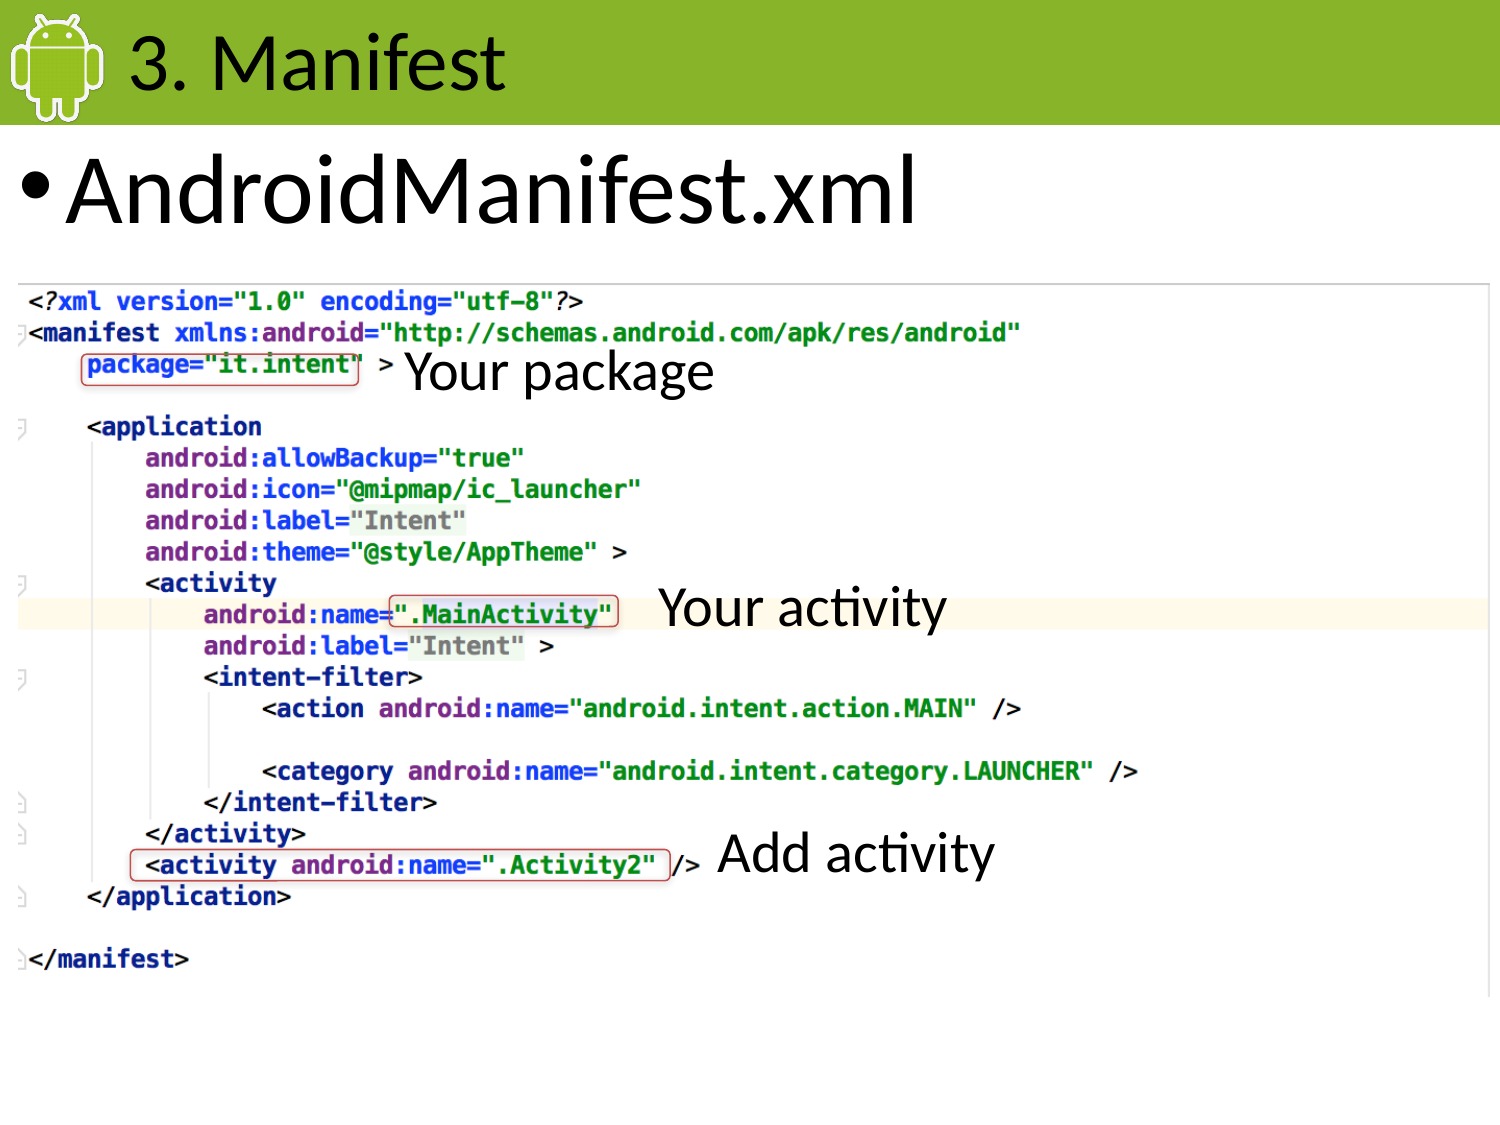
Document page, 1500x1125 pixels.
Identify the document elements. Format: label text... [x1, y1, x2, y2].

text_box AndroidManifest.xml [4, 134, 935, 251]
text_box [17, 283, 1490, 997]
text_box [0, 0, 1500, 126]
